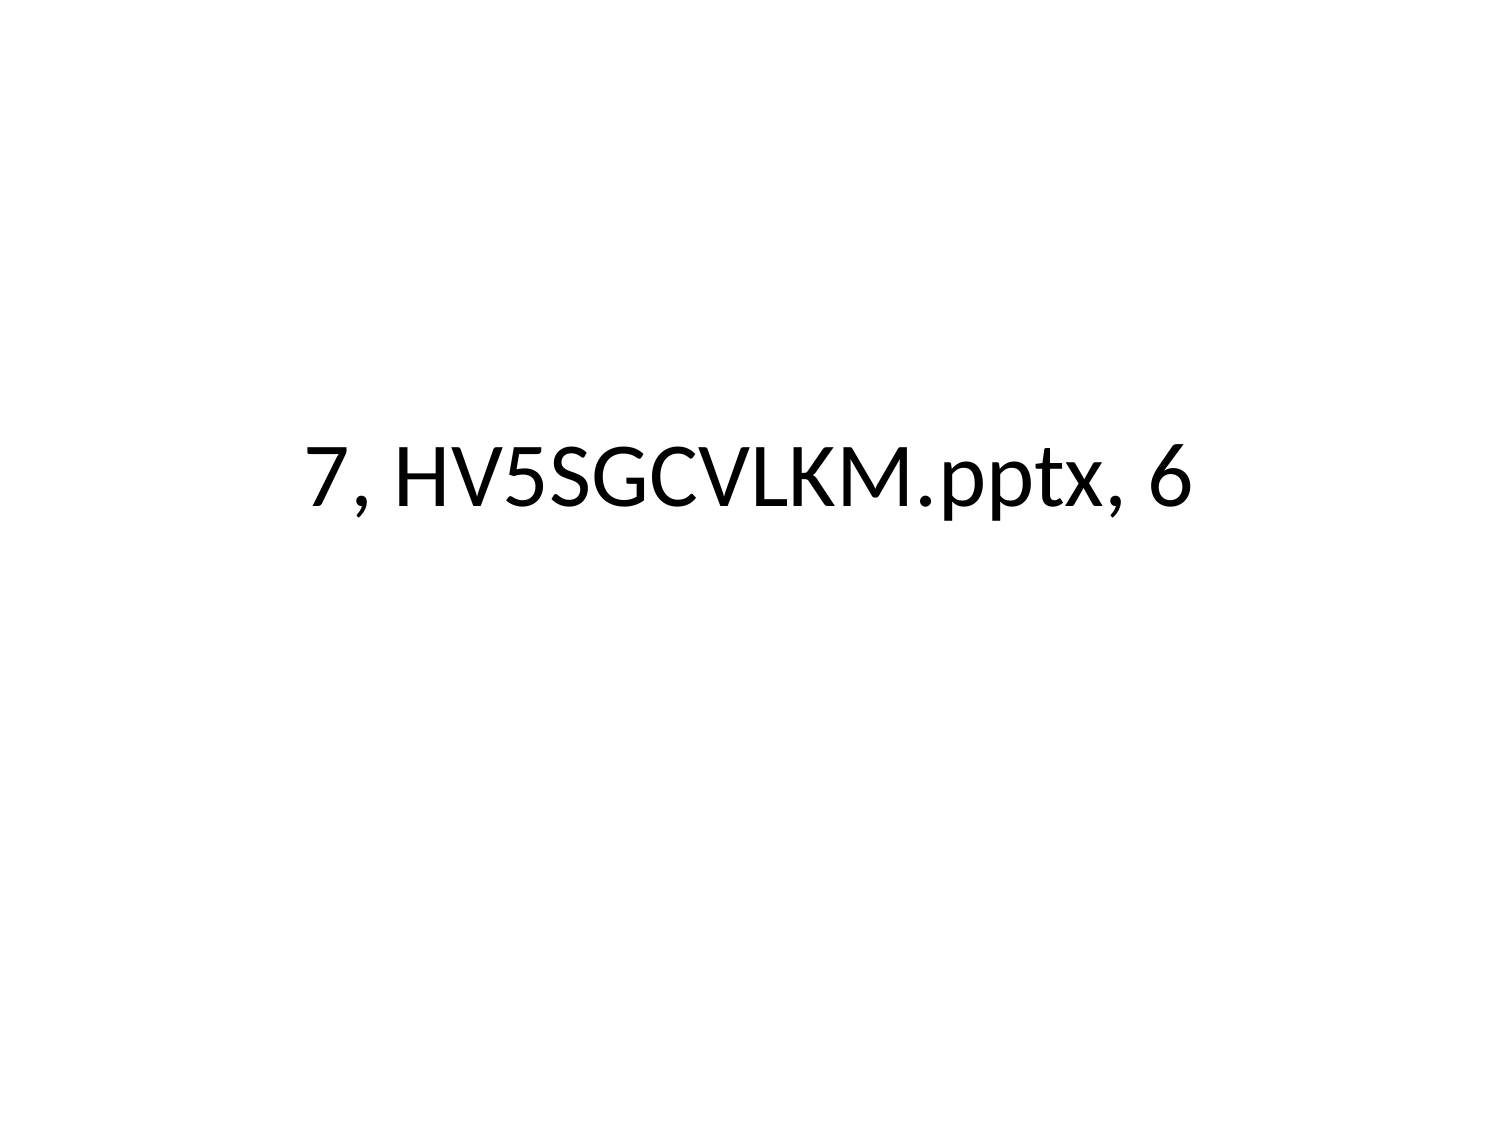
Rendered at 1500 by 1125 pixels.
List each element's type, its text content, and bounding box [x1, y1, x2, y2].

title 7, HV5SGCVLKM.pptx, 6 [112, 349, 1388, 591]
